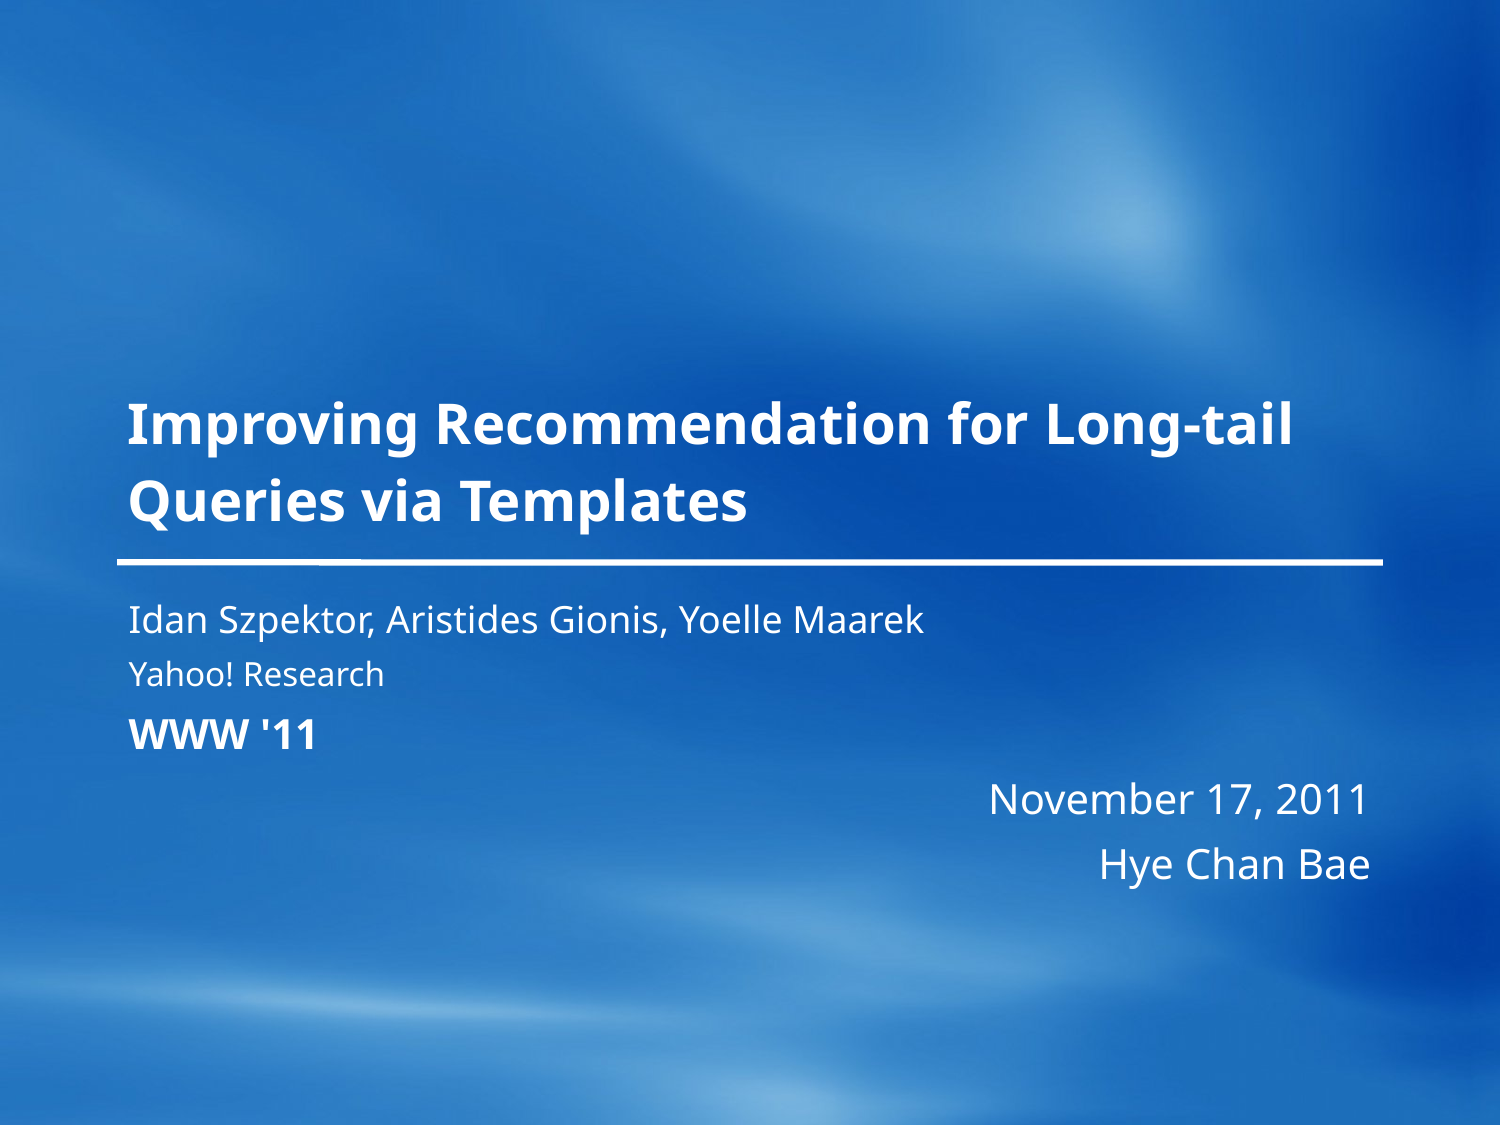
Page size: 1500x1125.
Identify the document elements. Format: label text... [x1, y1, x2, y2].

picture [0, 0, 1500, 1125]
subtitle Idan Szpektor, Aristides Gionis, Yoelle Maarek Yahoo! Research WWW '11 November 17, 2011 Hye Chan Bae [113, 585, 1387, 1000]
title Improving Recommendation for Long-tail Queries via Templates [112, 304, 1388, 546]
